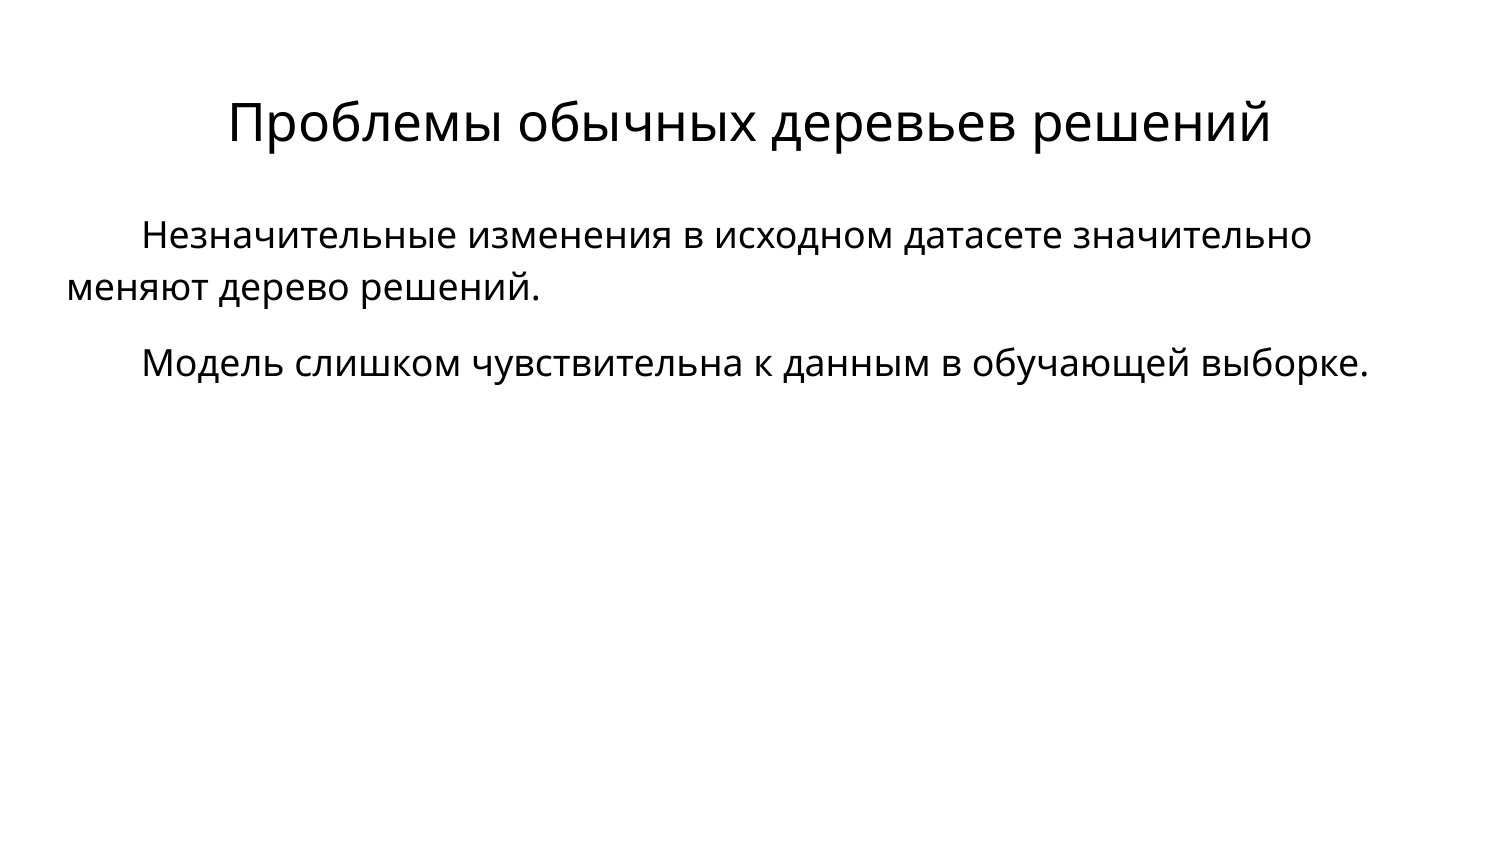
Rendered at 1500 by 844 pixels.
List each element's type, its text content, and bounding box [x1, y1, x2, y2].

title Проблемы обычных деревьев решений [51, 72, 1449, 167]
list Незначительные изменения в исходном датасете значительно меняют дерево решений. Модель слишком чувствительна к данным в обучающей выборке. [51, 189, 1449, 750]
